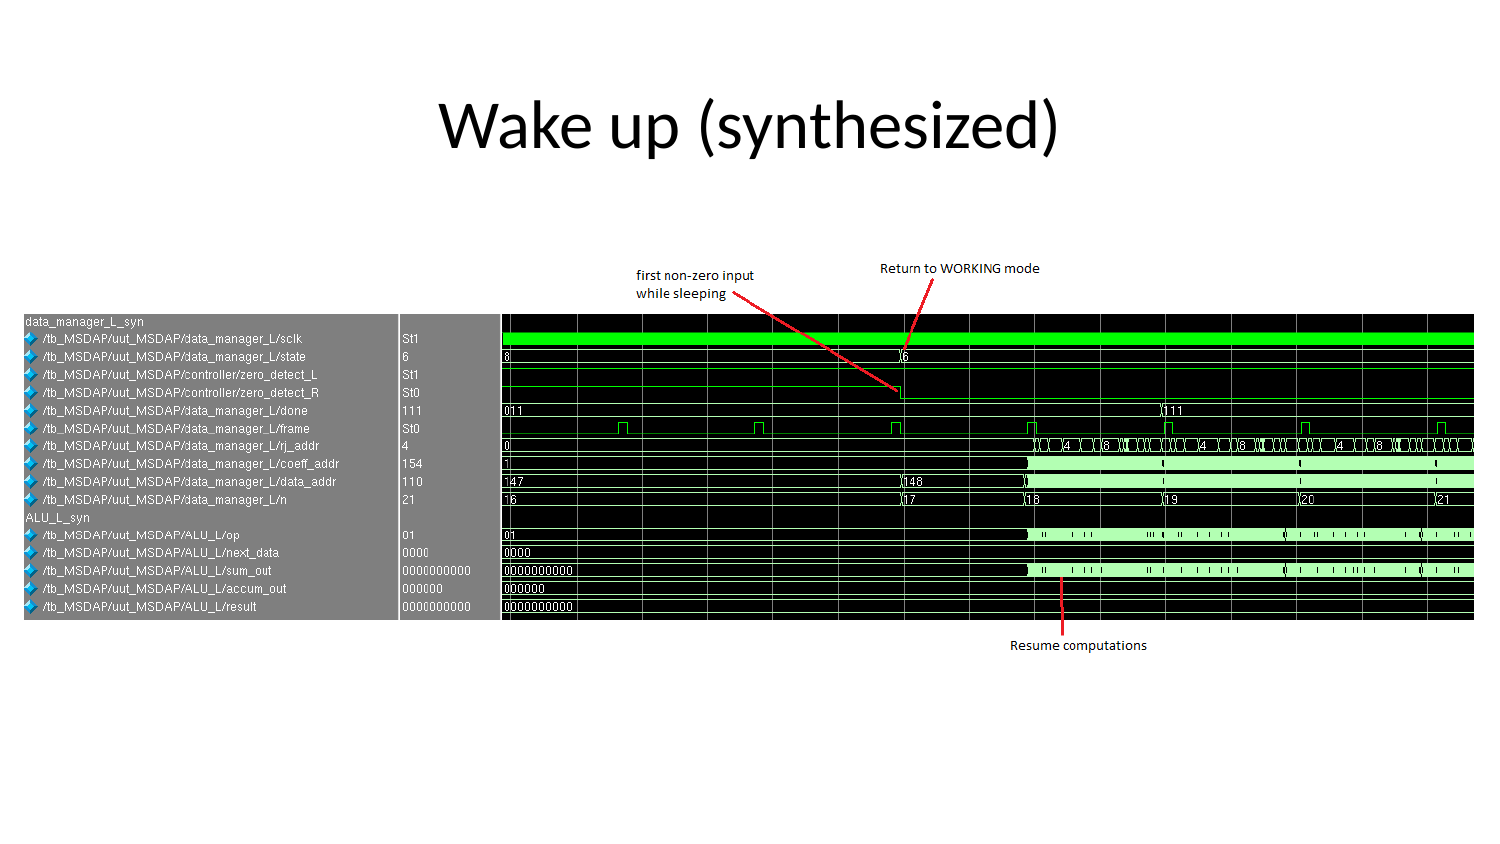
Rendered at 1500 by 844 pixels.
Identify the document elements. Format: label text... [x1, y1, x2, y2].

picture [24, 232, 1476, 736]
title Wake up (synthesized) [103, 44, 1397, 208]
